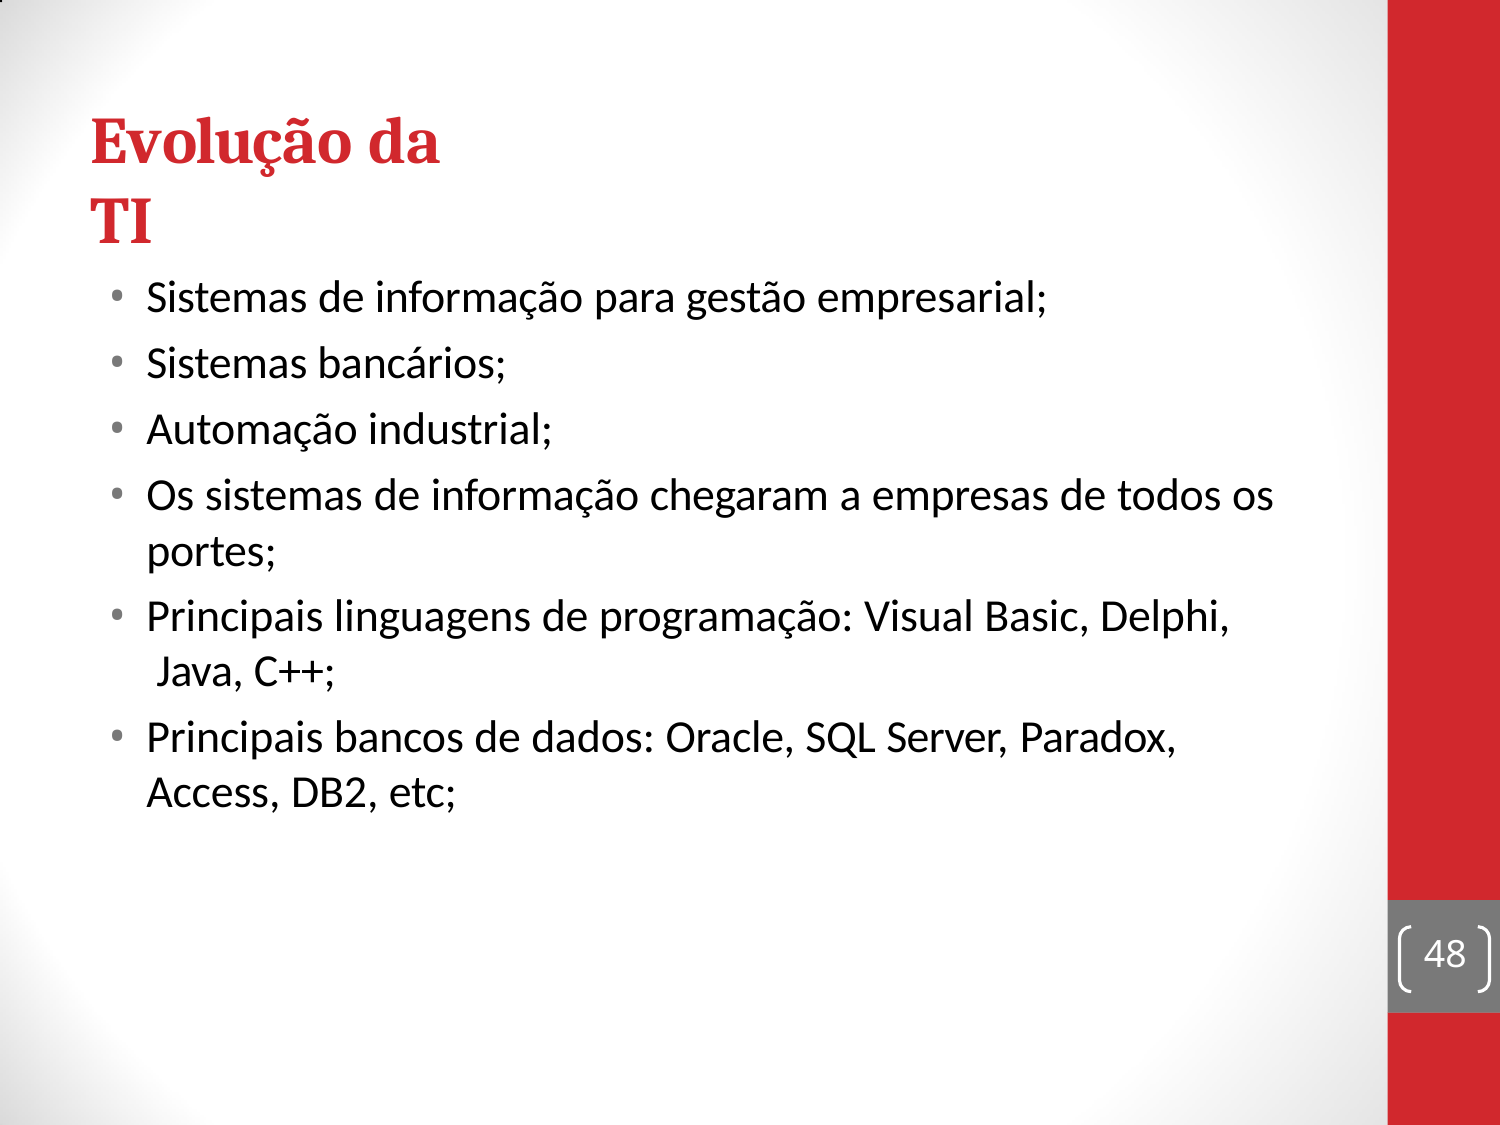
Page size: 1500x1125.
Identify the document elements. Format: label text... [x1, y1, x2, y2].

title Evolução da TI [87, 94, 510, 285]
slide_number 48 [1417, 937, 1472, 1125]
text_box [1477, 926, 1490, 992]
text_box Sistemas de informação para gestão empresarial; Sistemas bancários; Automação industrial; Os sistemas de informação chegaram a empresas de todos os portes; Principais linguagens de programação: Visual Basic, Delphi, Java, C++; Principais bancos de dados: Oracle, SQL Server, Paradox, Access, DB2, etc; [106, 253, 1286, 817]
picture [0, 0, 1387, 1125]
text_box [1399, 926, 1412, 992]
